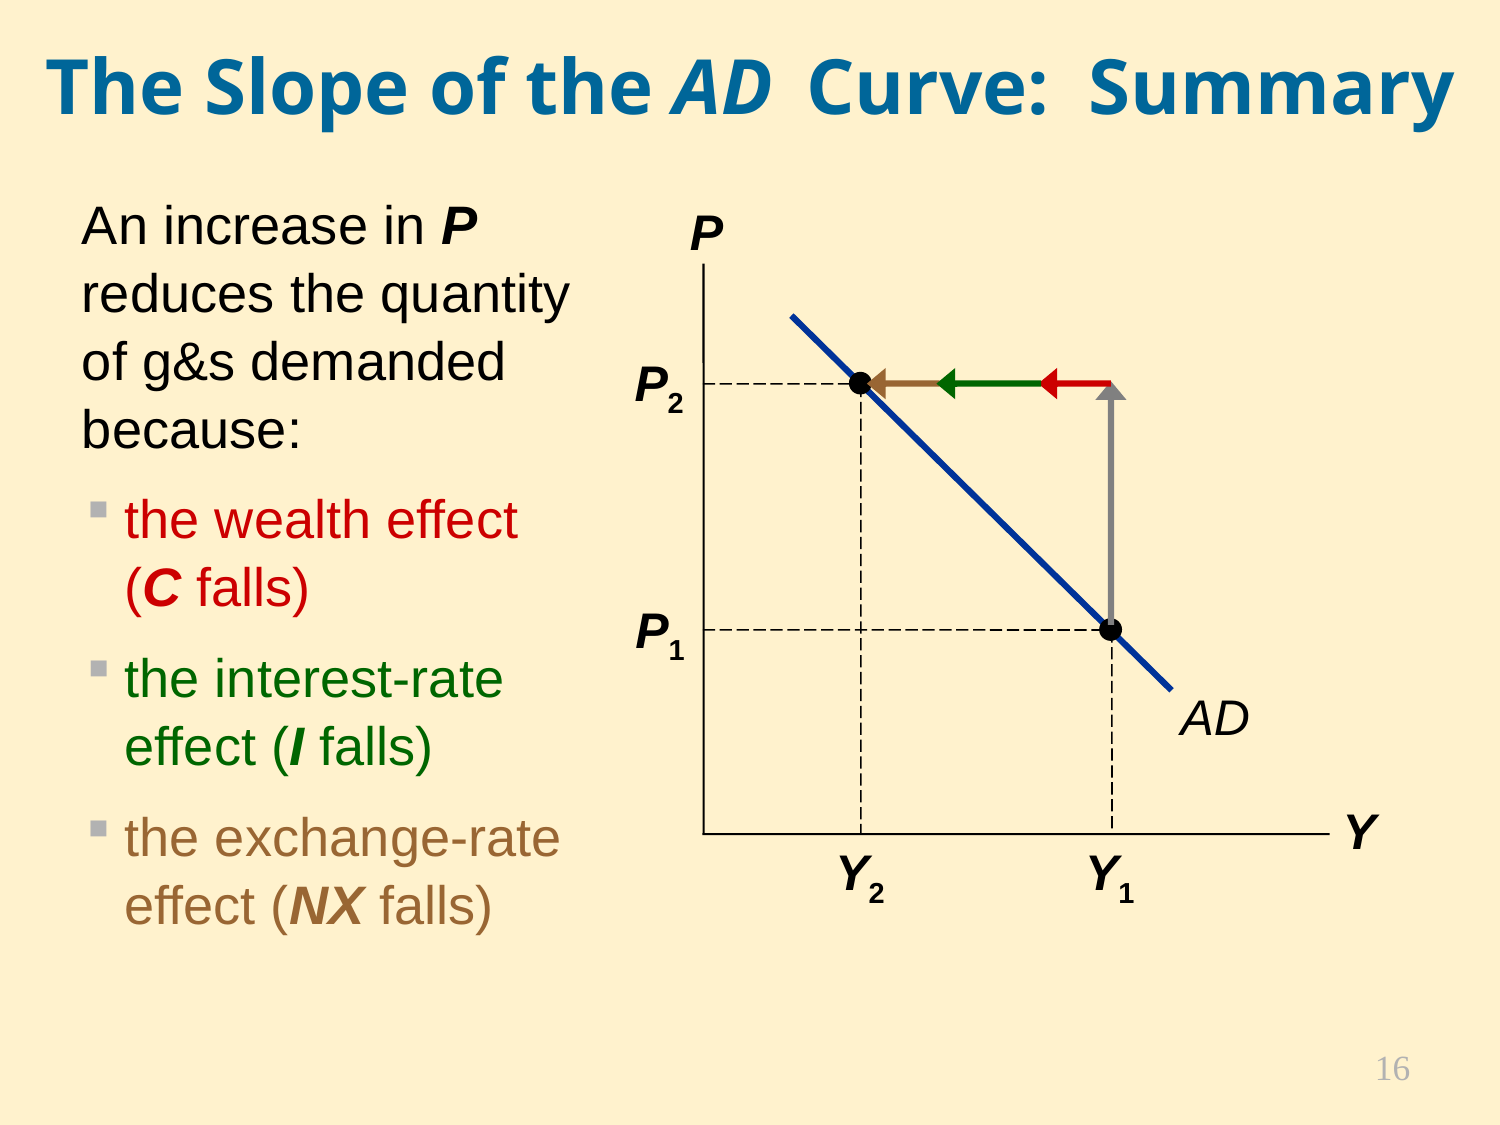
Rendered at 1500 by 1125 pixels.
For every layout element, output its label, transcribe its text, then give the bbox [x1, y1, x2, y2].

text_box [618, 351, 1110, 412]
text_box the wealth effect (C falls) [71, 473, 575, 632]
title The Slope of the AD Curve: Summary [0, 30, 1500, 137]
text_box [671, 193, 1398, 868]
text_box P1 [620, 598, 666, 667]
text_box Y1 [1069, 877, 1150, 910]
text_box the exchange-rate effect (NX falls) [71, 792, 594, 961]
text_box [905, 629, 1113, 832]
text_box the interest-rate effect (I falls) [71, 632, 575, 792]
list An increase in P reduces the quantity of g&s demanded because: [66, 179, 604, 482]
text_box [819, 371, 901, 901]
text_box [702, 629, 814, 832]
